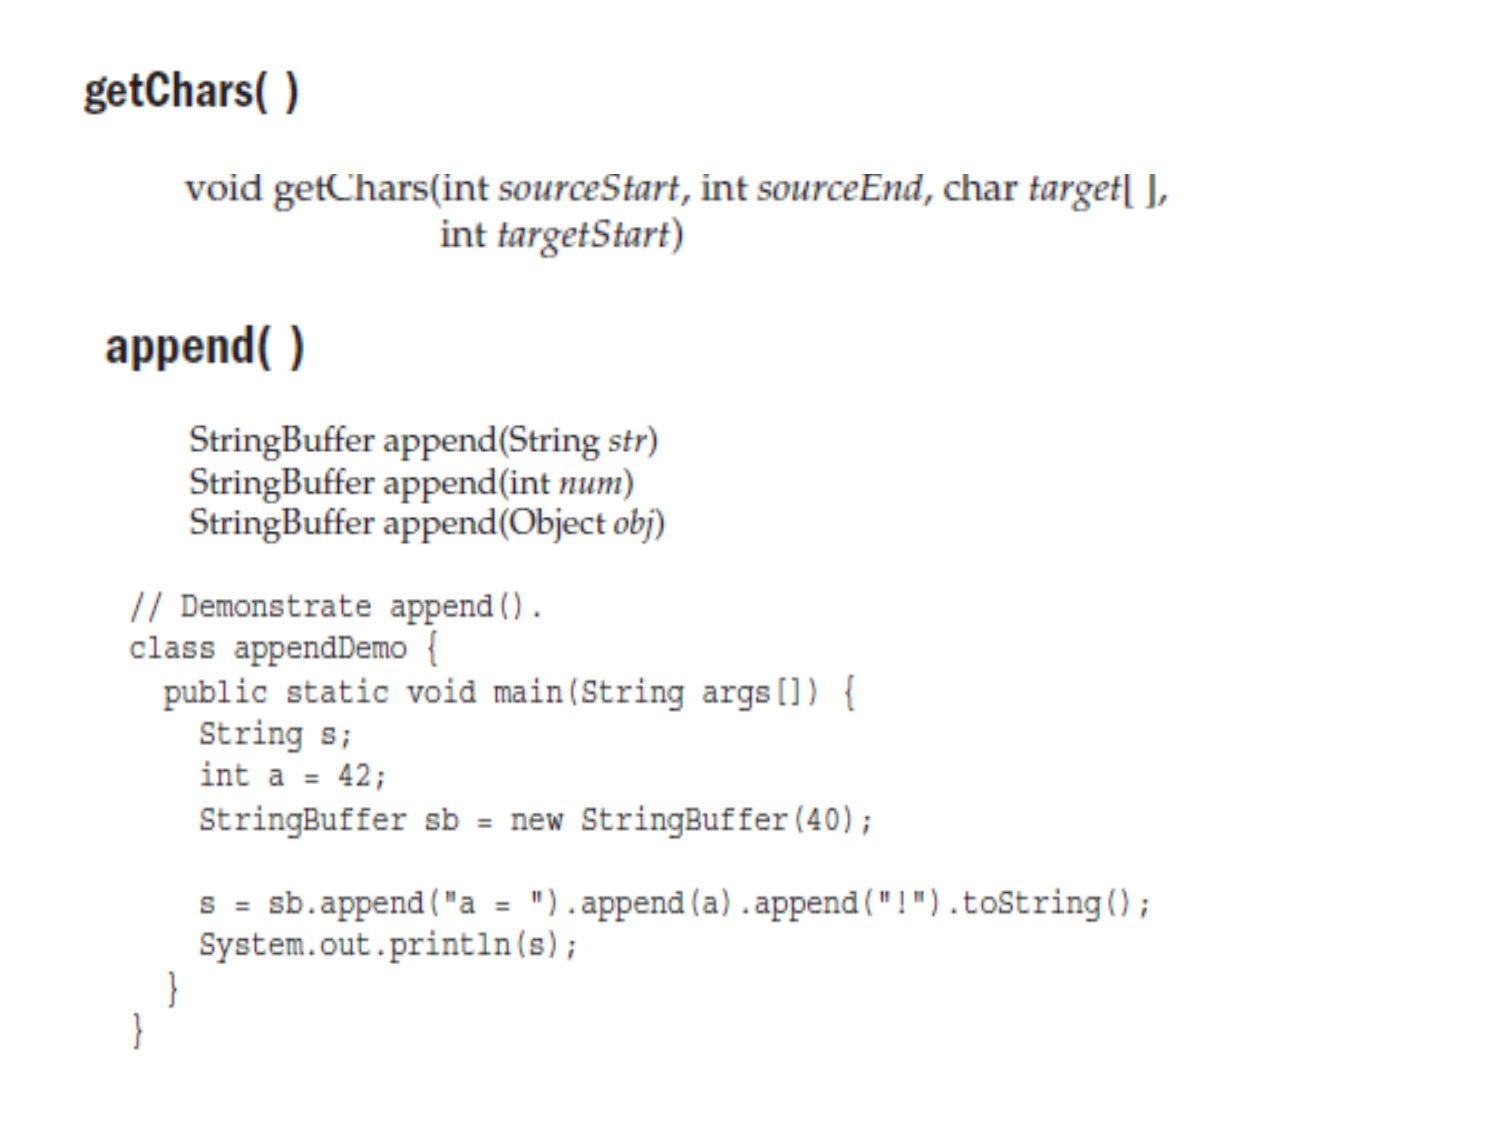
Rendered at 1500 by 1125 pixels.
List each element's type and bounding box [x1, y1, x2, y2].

picture [99, 412, 1351, 1076]
picture [87, 299, 363, 389]
picture [74, 49, 341, 126]
picture [174, 174, 1249, 276]
